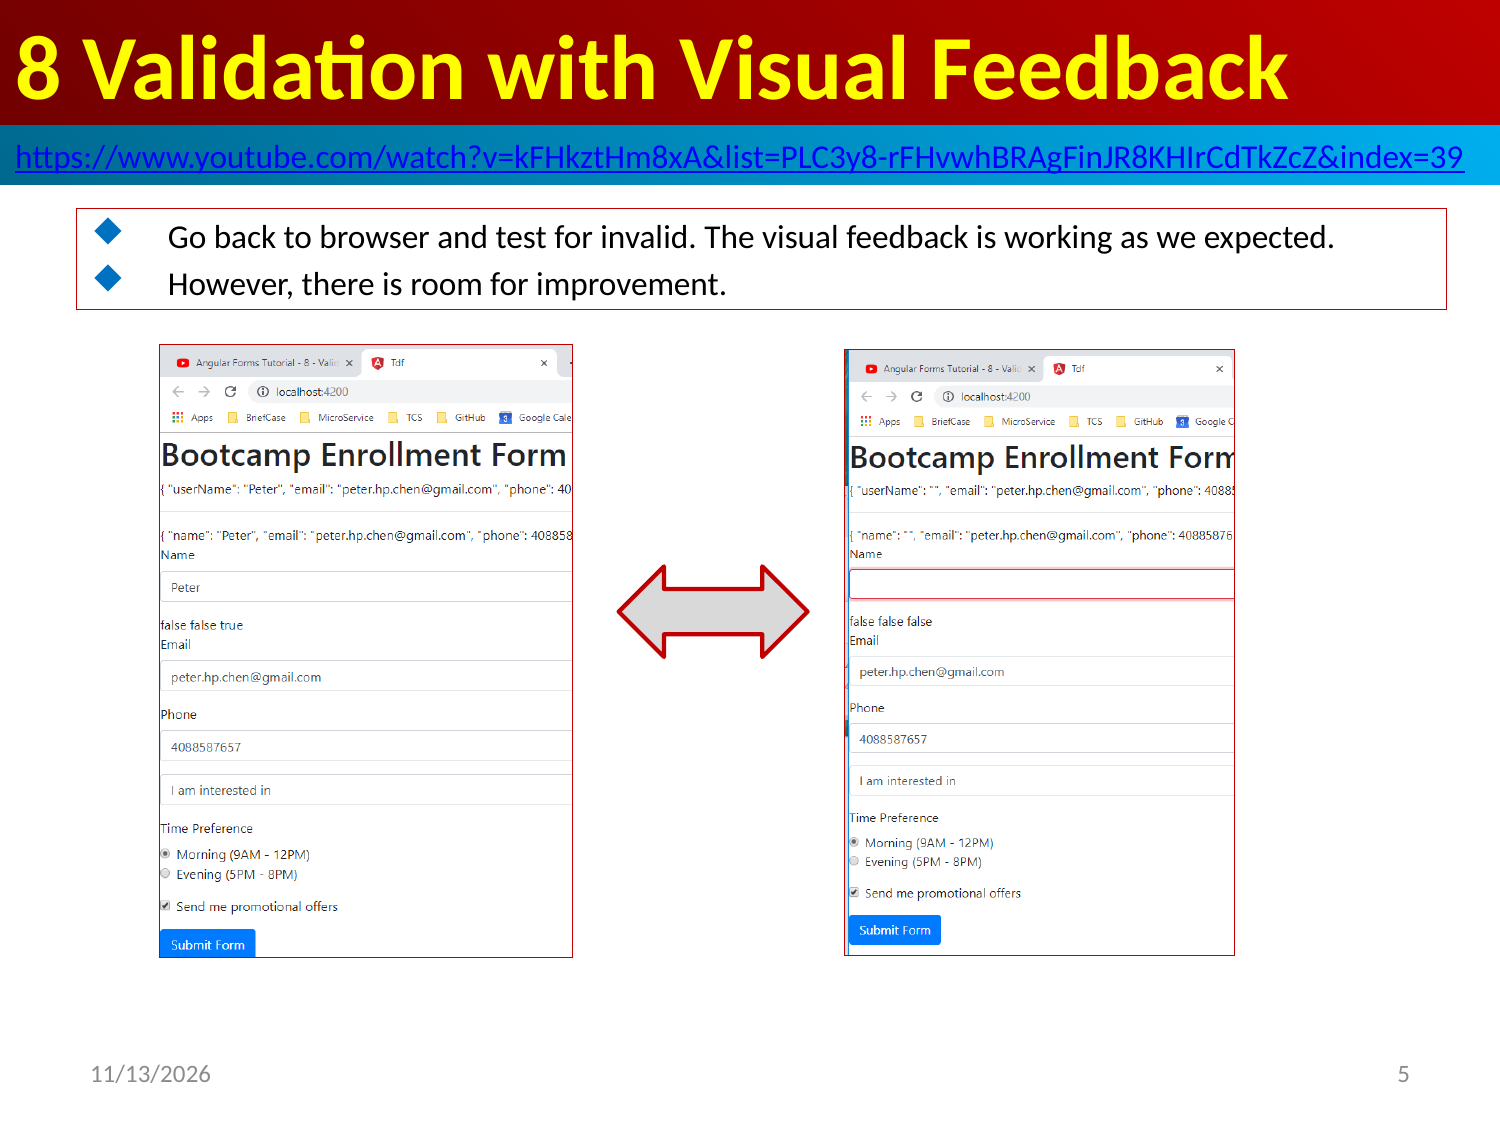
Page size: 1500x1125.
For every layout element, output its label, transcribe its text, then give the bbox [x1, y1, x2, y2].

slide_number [75, 1042, 425, 1103]
slide_number 5 [1074, 1042, 1425, 1103]
title 8 Validation with Visual Feedback [0, 0, 1500, 125]
text_box [616, 564, 810, 659]
text_box https://www.youtube.com/watch?v=kFHkztHm8xA&list=PLC3y8-rFHvwhBRAgFinJR8KHIrCdTkZcZ&index=39 [0, 125, 1500, 185]
subtitle Go back to browser and test for invalid. The visual feedback is working as we expected. However, there is room for improvement. [76, 208, 1447, 310]
picture [159, 343, 574, 959]
picture [844, 349, 1235, 956]
